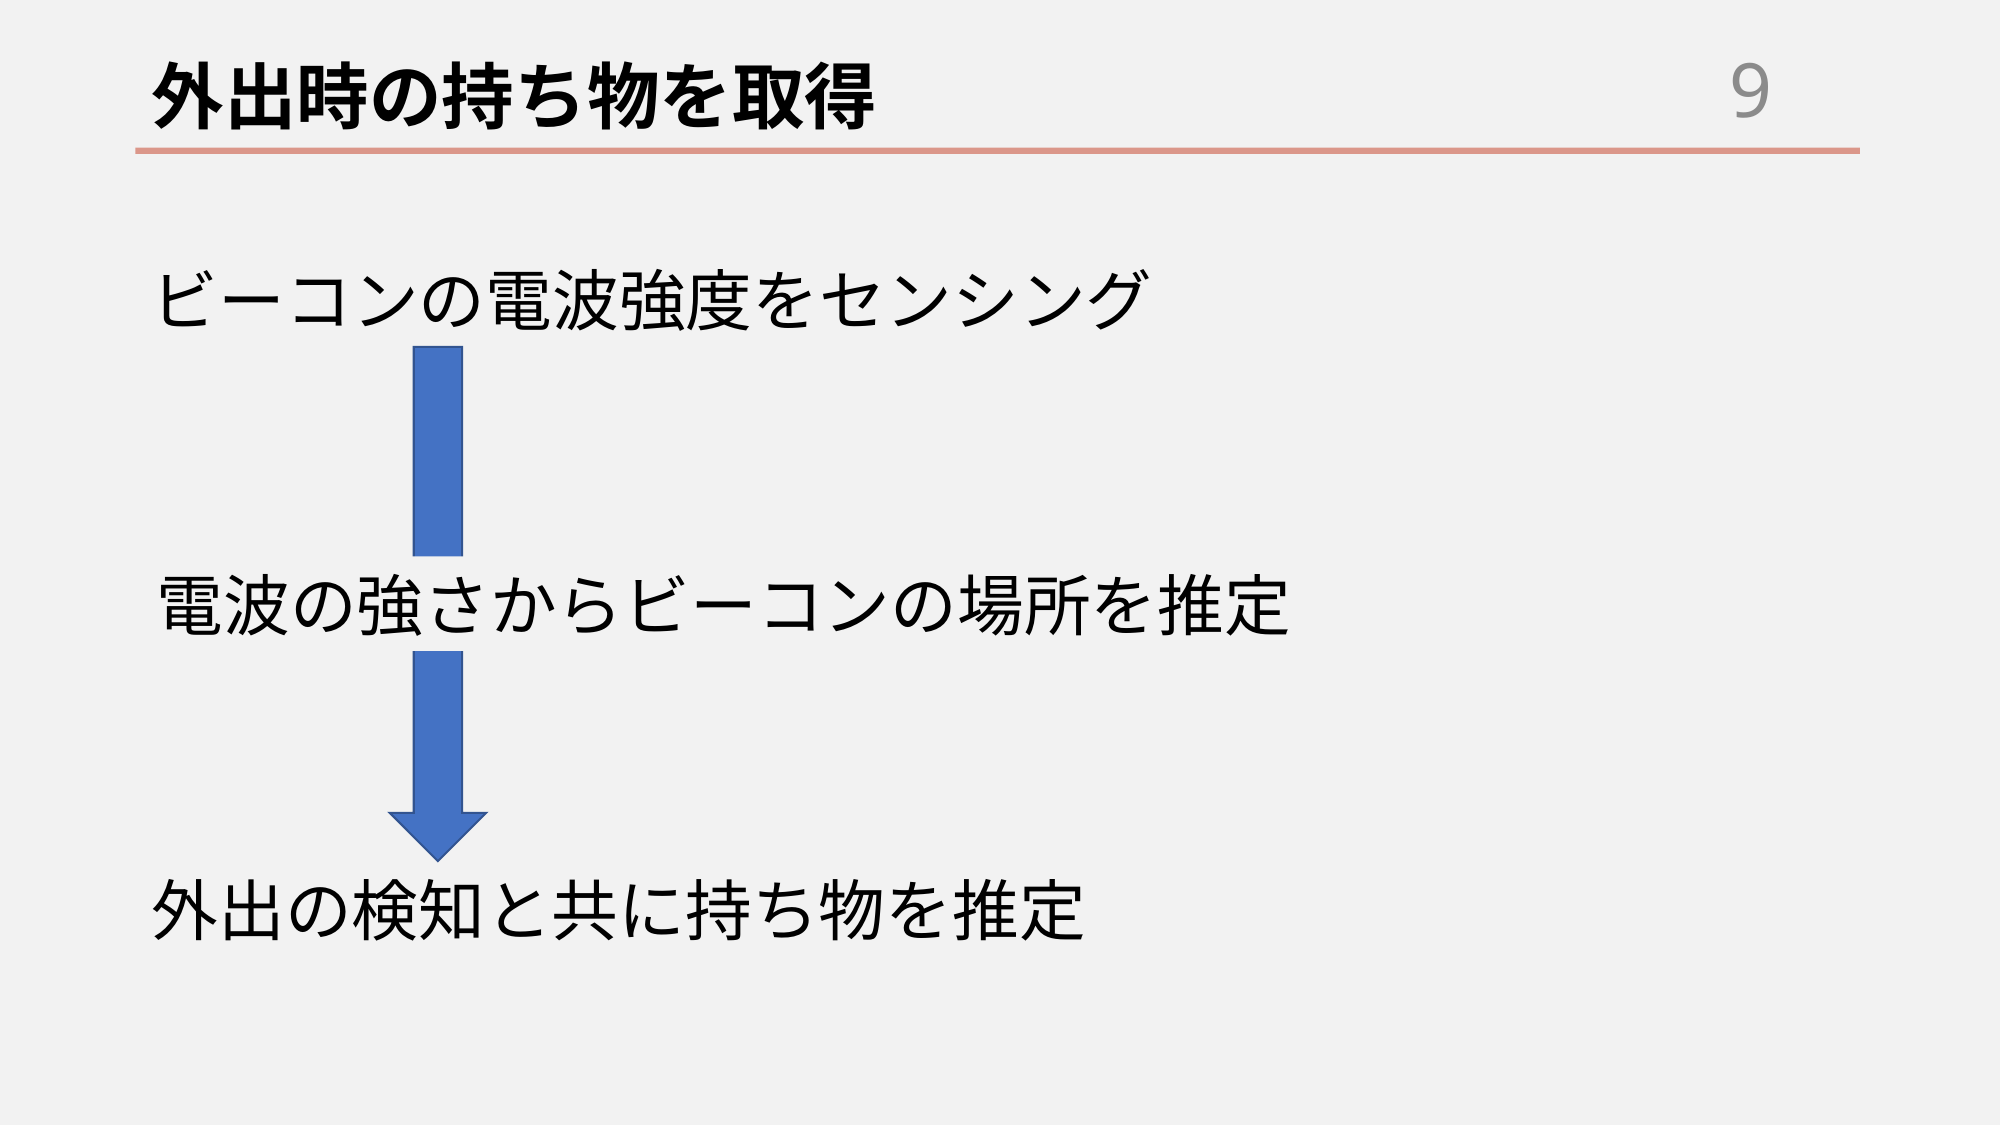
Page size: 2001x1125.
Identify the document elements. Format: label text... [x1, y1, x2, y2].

text_box [412, 347, 464, 556]
text_box 外出の検知と共に持ち物を推定 [136, 861, 1137, 956]
slide_number 8 [1337, 63, 1788, 124]
title 外出時の持ち物を取得 [136, 0, 1862, 147]
text_box 電波の強さからビーコンの場所を推定 [141, 556, 1307, 651]
text_box [387, 651, 489, 861]
list ビーコンの電波強度をセンシング [136, 251, 1194, 347]
